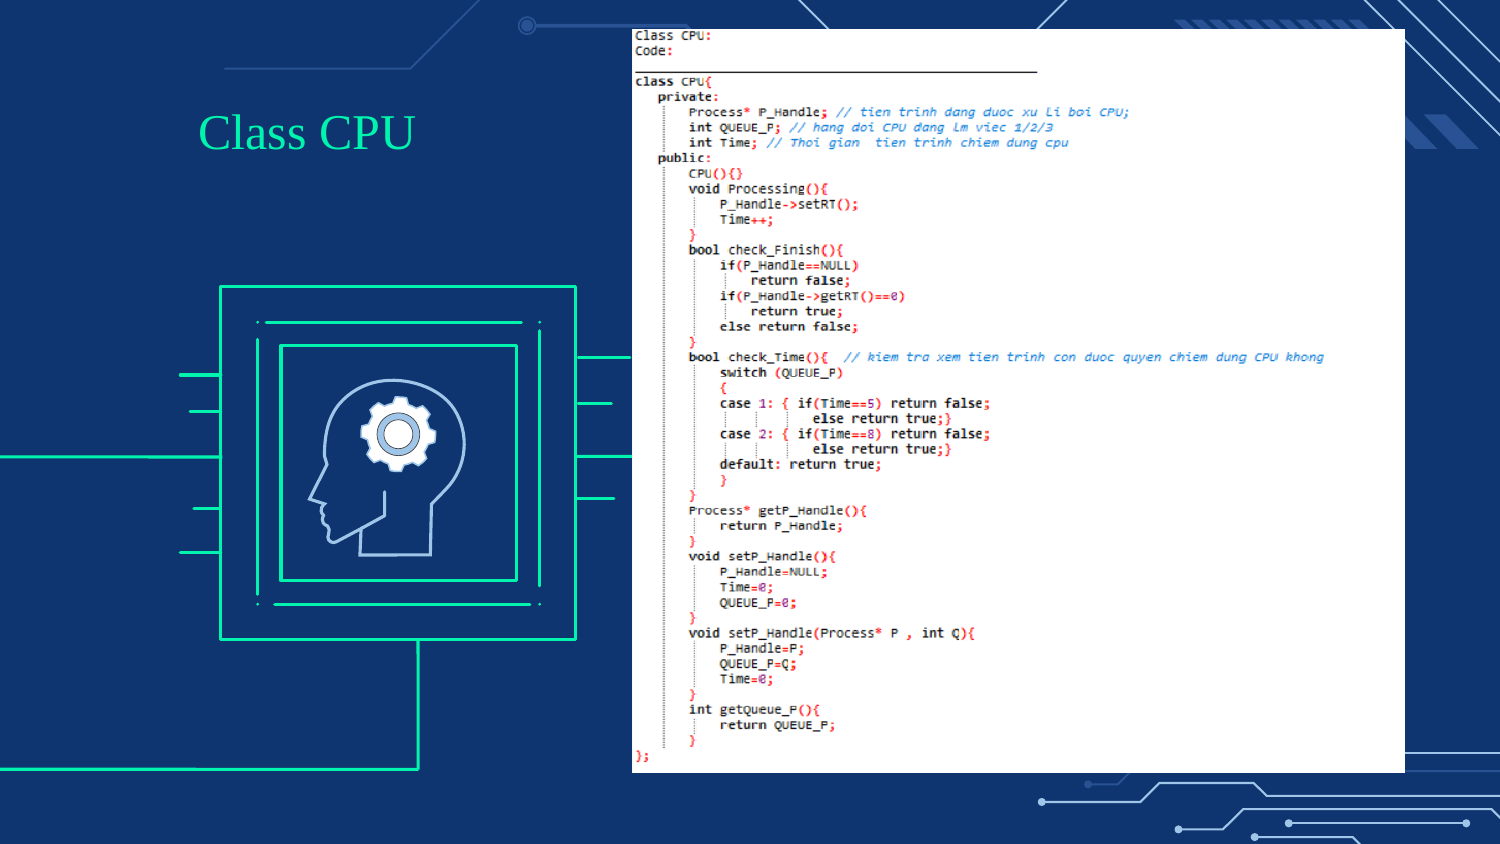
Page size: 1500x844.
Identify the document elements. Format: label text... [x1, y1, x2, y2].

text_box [0, 286, 627, 770]
subtitle Class CPU [198, 94, 440, 225]
picture [632, 29, 1406, 774]
